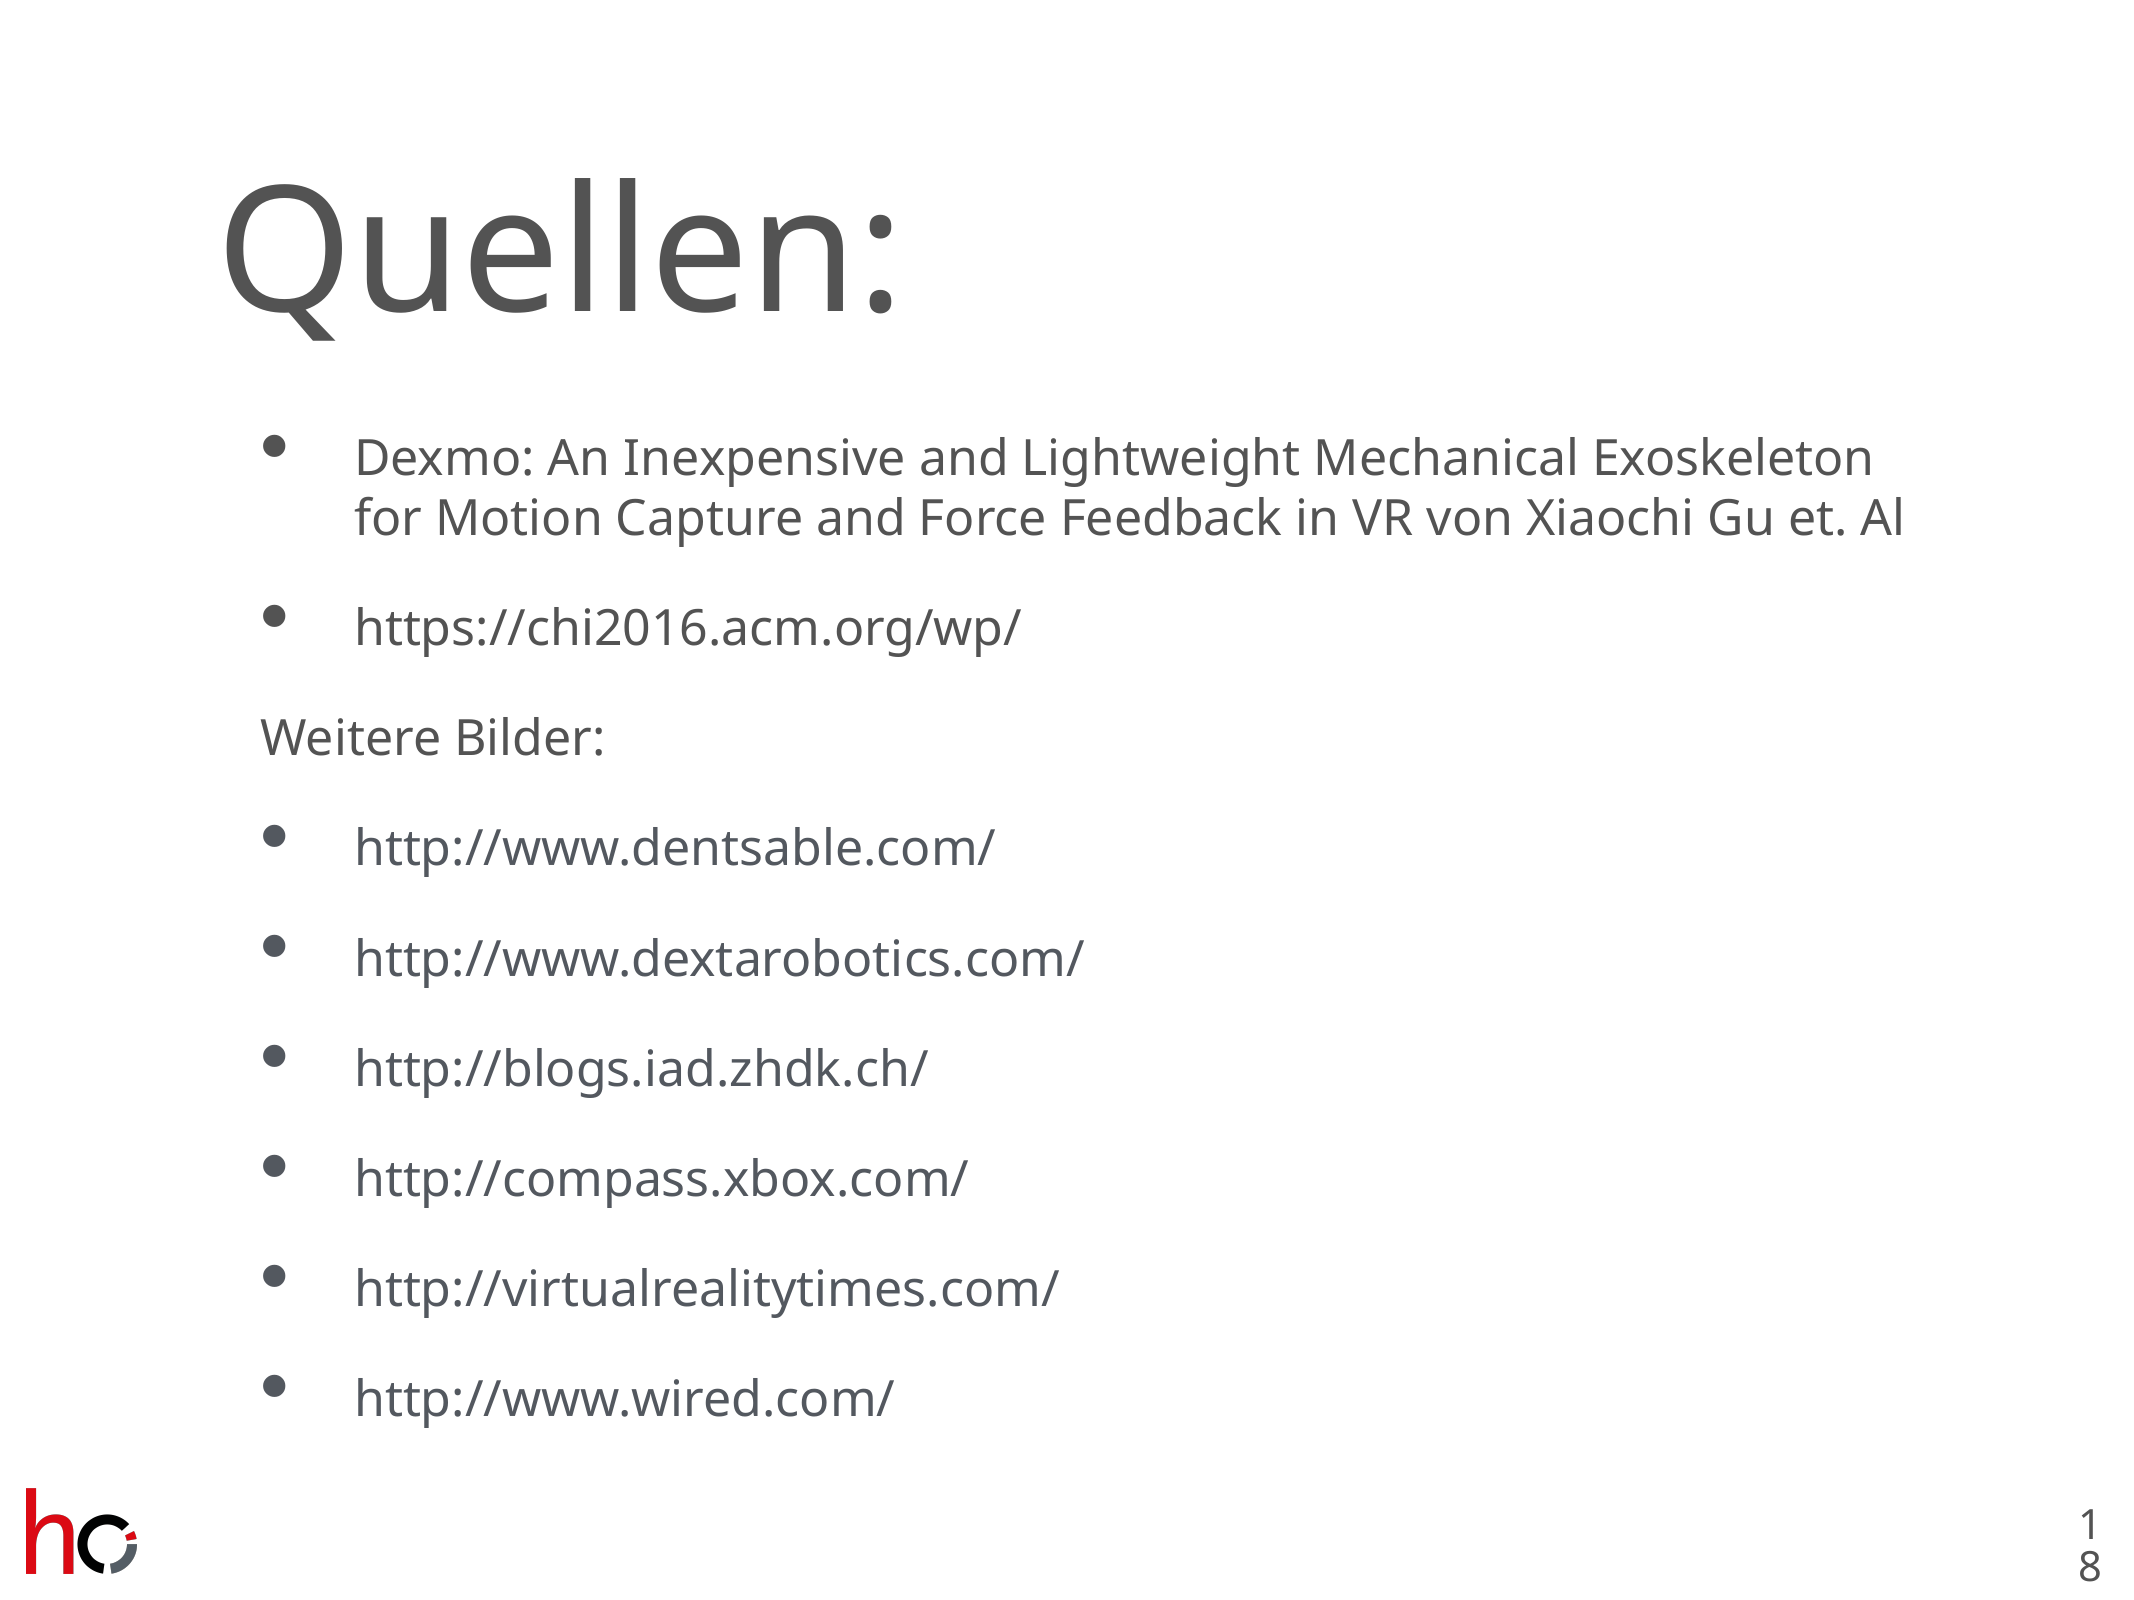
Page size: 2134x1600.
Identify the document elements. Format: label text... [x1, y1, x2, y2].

list Dexmo: An Inexpensive and Lightweight Mechanical Exoskeleton for Motion Capture and Force Feedback in VR von Xiaochi Gu et. Al https://chi2016.acm.org/wp/ Weitere Bilder: http://www.dentsable.com/ http://www.dextarobotics.com/ http://blogs.iad.zhdk.ch/ http://compass.xbox.com/ http://virtualrealitytimes.com/ http://www.wired.com/ [207, 295, 1926, 1393]
slide_number 18 [2077, 1497, 2121, 1570]
picture [26, 1474, 137, 1590]
title Quellen: [207, 41, 1926, 295]
